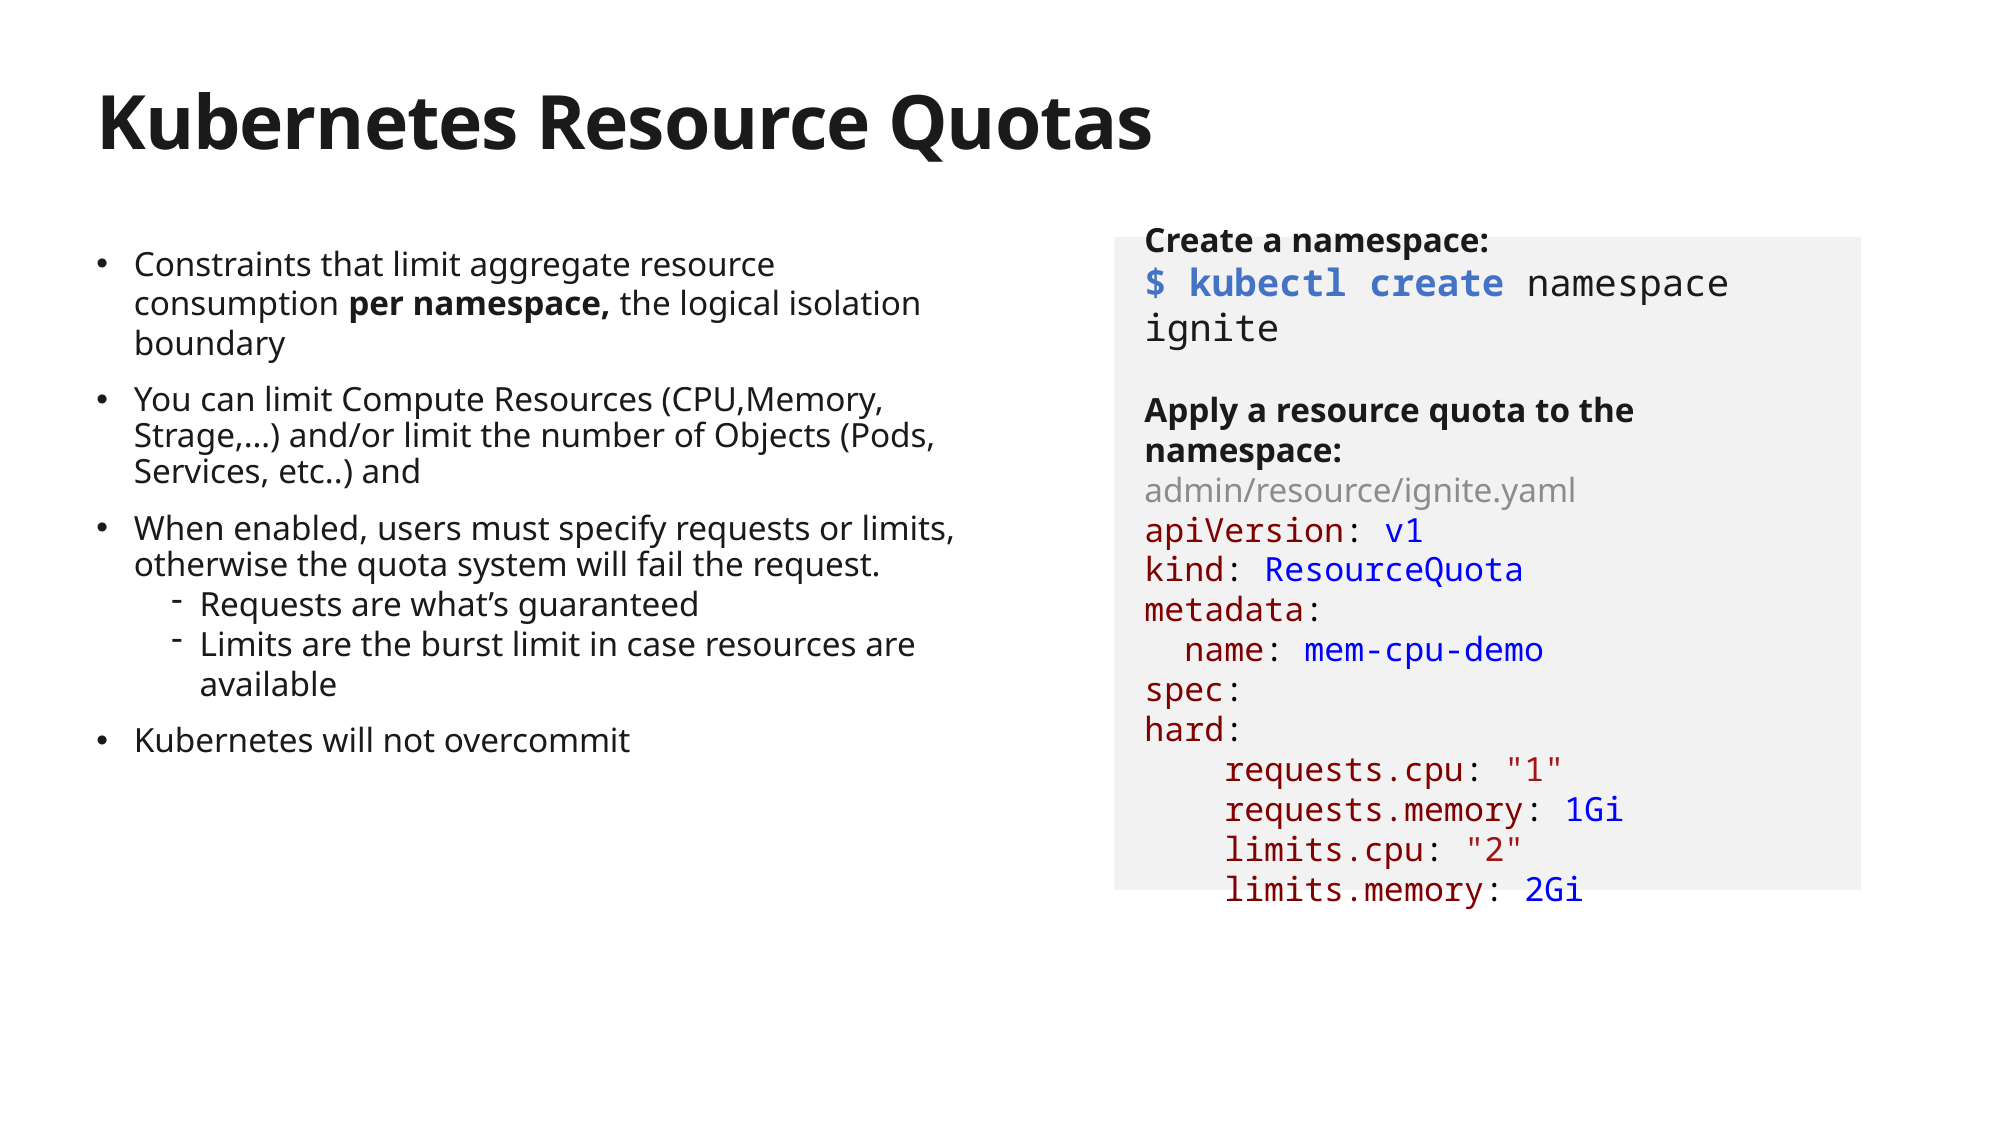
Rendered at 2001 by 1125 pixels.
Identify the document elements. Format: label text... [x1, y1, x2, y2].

text_box Create a namespace: $ kubectl create namespace ignite Apply a resource quota to the namespace: admin/resource/ignite.yaml apiVersion: v1 kind: ResourceQuota metadata: name: mem-cpu-demo spec: hard: requests.cpu: "1" requests.memory: 1Gi limits.cpu: "2" limits.memory: 2Gi [1114, 236, 1861, 890]
text_box Kubernetes Resource Quotas [96, 74, 1904, 165]
text_box Constraints that limit aggregate resource consumption per namespace, the logical isolation boundary You can limit Compute Resources (CPU,Memory, Strage,…) and/or limit the number of Objects (Pods, Services, etc..) and When enabled, users must specify requests or limits, otherwise the quota system will fail the request. Requests are what’s guaranteed Limits are the burst limit in case resources are available Kubernetes will not overcommit [96, 235, 986, 950]
